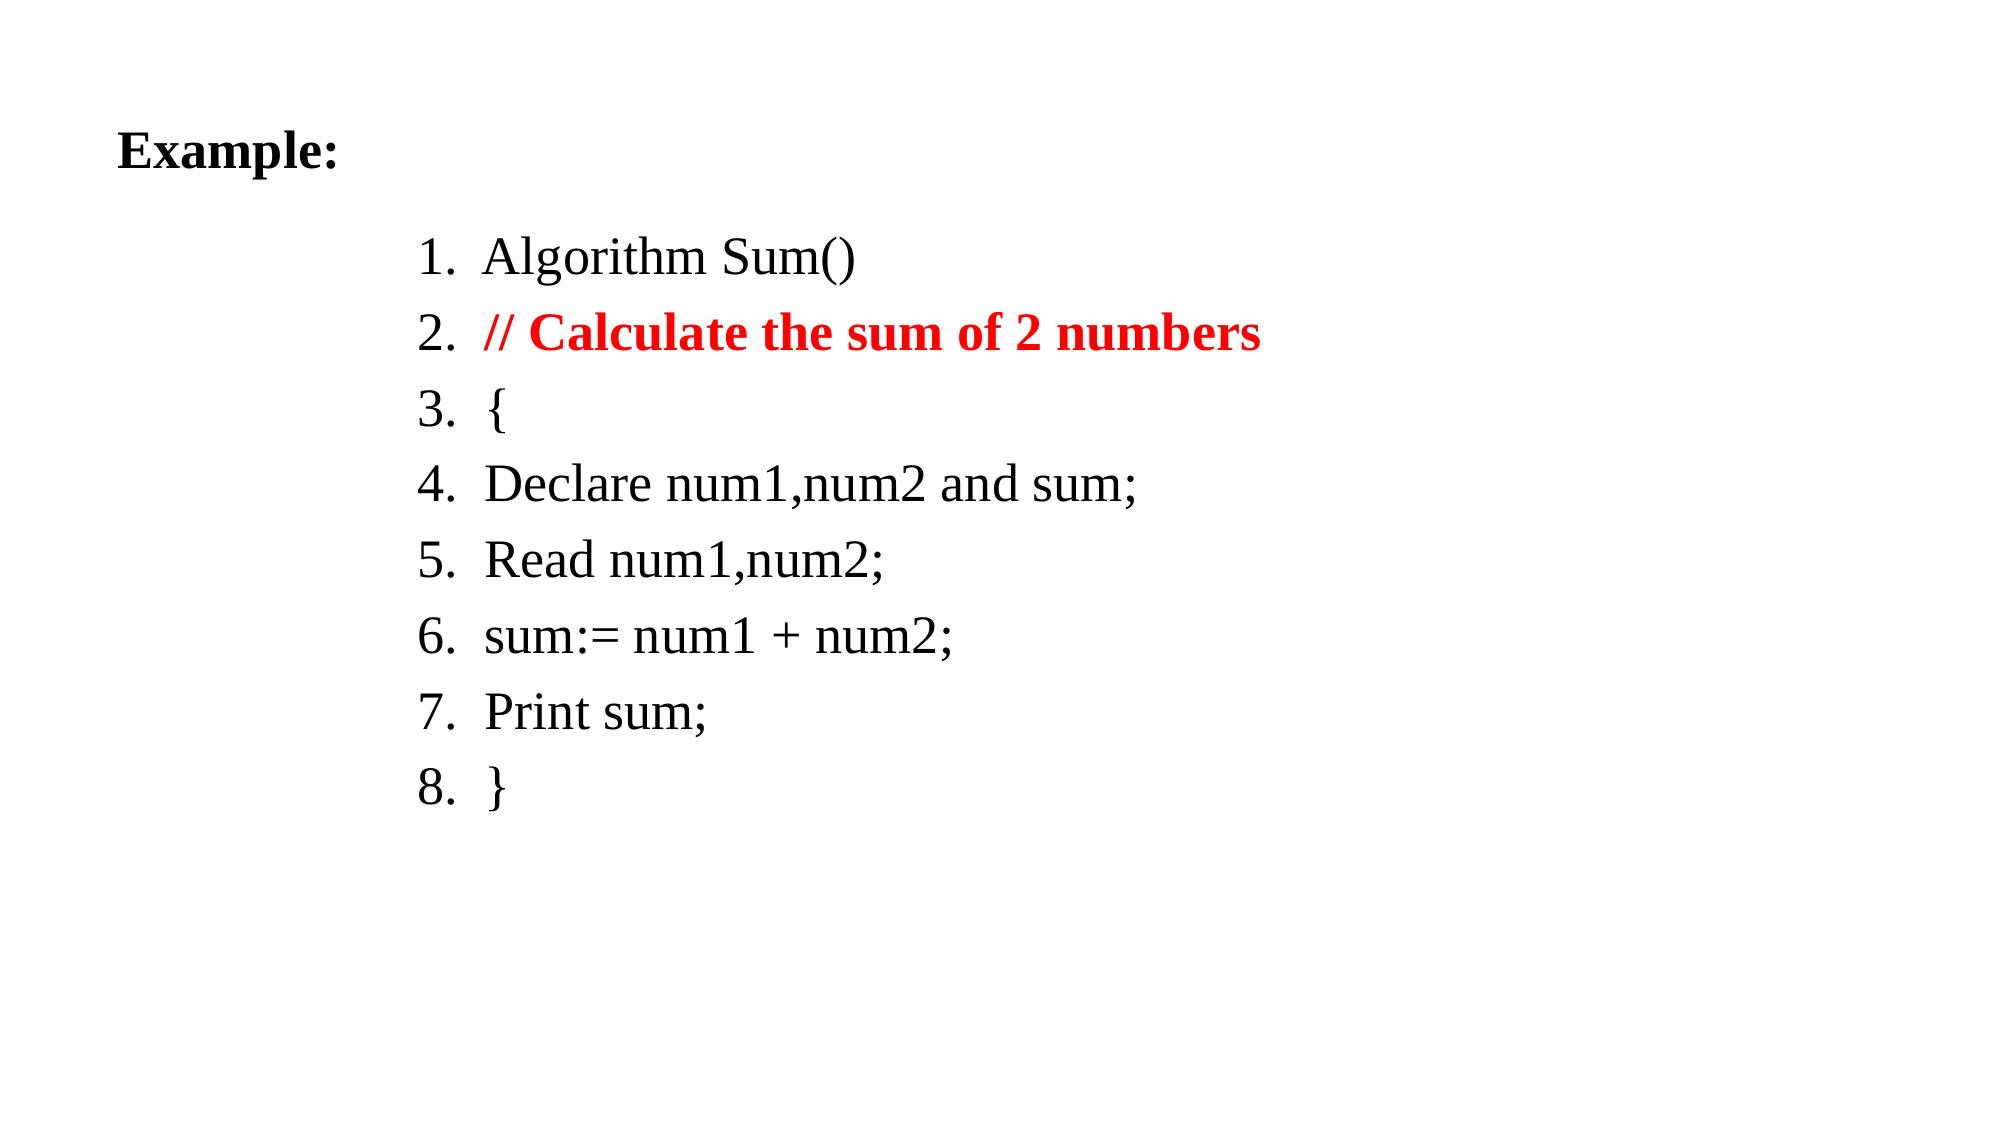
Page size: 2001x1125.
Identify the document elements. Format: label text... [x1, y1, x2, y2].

list Example: 1. Algorithm Sum() 2. // Calculate the sum of 2 numbers 3. { 4. Declare num1,num2 and sum; 5. Read num1,num2; 6. sum:= num1 + num2; 7. Print sum; 8. } [102, 30, 1910, 1024]
